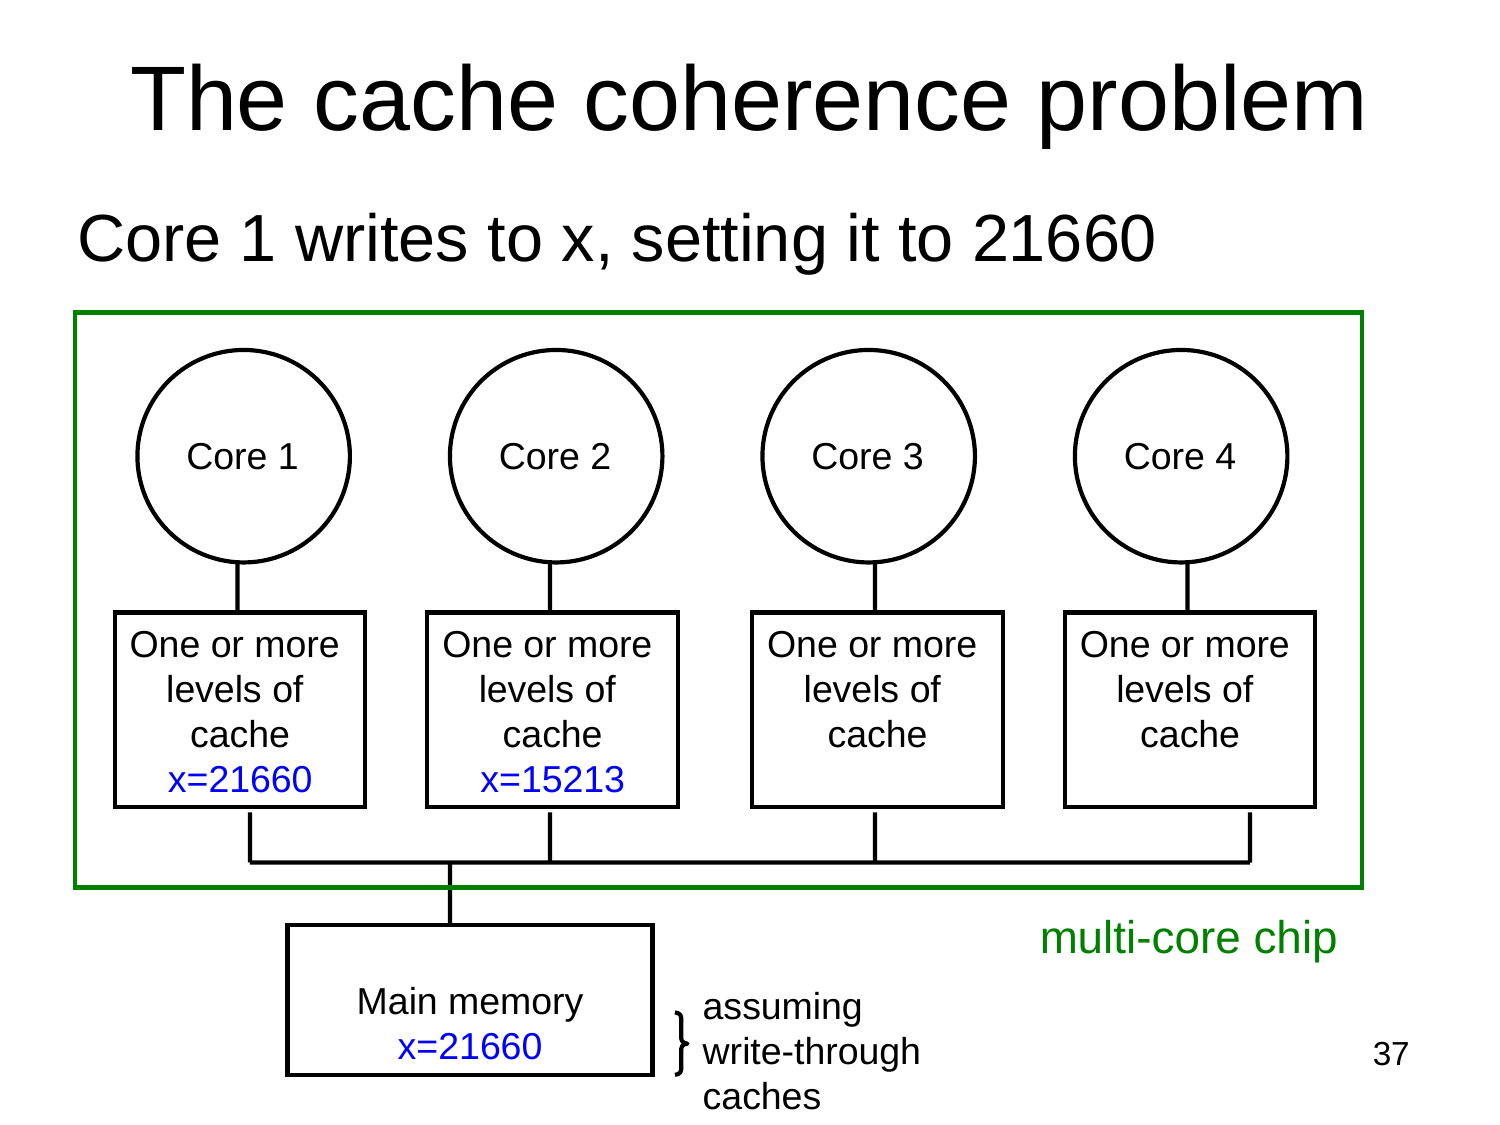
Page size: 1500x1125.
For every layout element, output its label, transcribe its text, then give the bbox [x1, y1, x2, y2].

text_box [137, 349, 350, 563]
text_box Main memory x=21660 [287, 924, 653, 1075]
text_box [1074, 349, 1288, 563]
text_box [674, 1012, 687, 1075]
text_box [762, 349, 975, 563]
text_box The cache coherence problem [74, 0, 1425, 188]
text_box assuming write-through caches [687, 974, 947, 1125]
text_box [449, 349, 663, 563]
text_box [74, 312, 1363, 888]
text_box Core 1 writes to x, setting it to 21660 [62, 187, 1413, 930]
text_box multi-core chip [1025, 900, 1353, 970]
slide_number 37 [1074, 1024, 1425, 1103]
